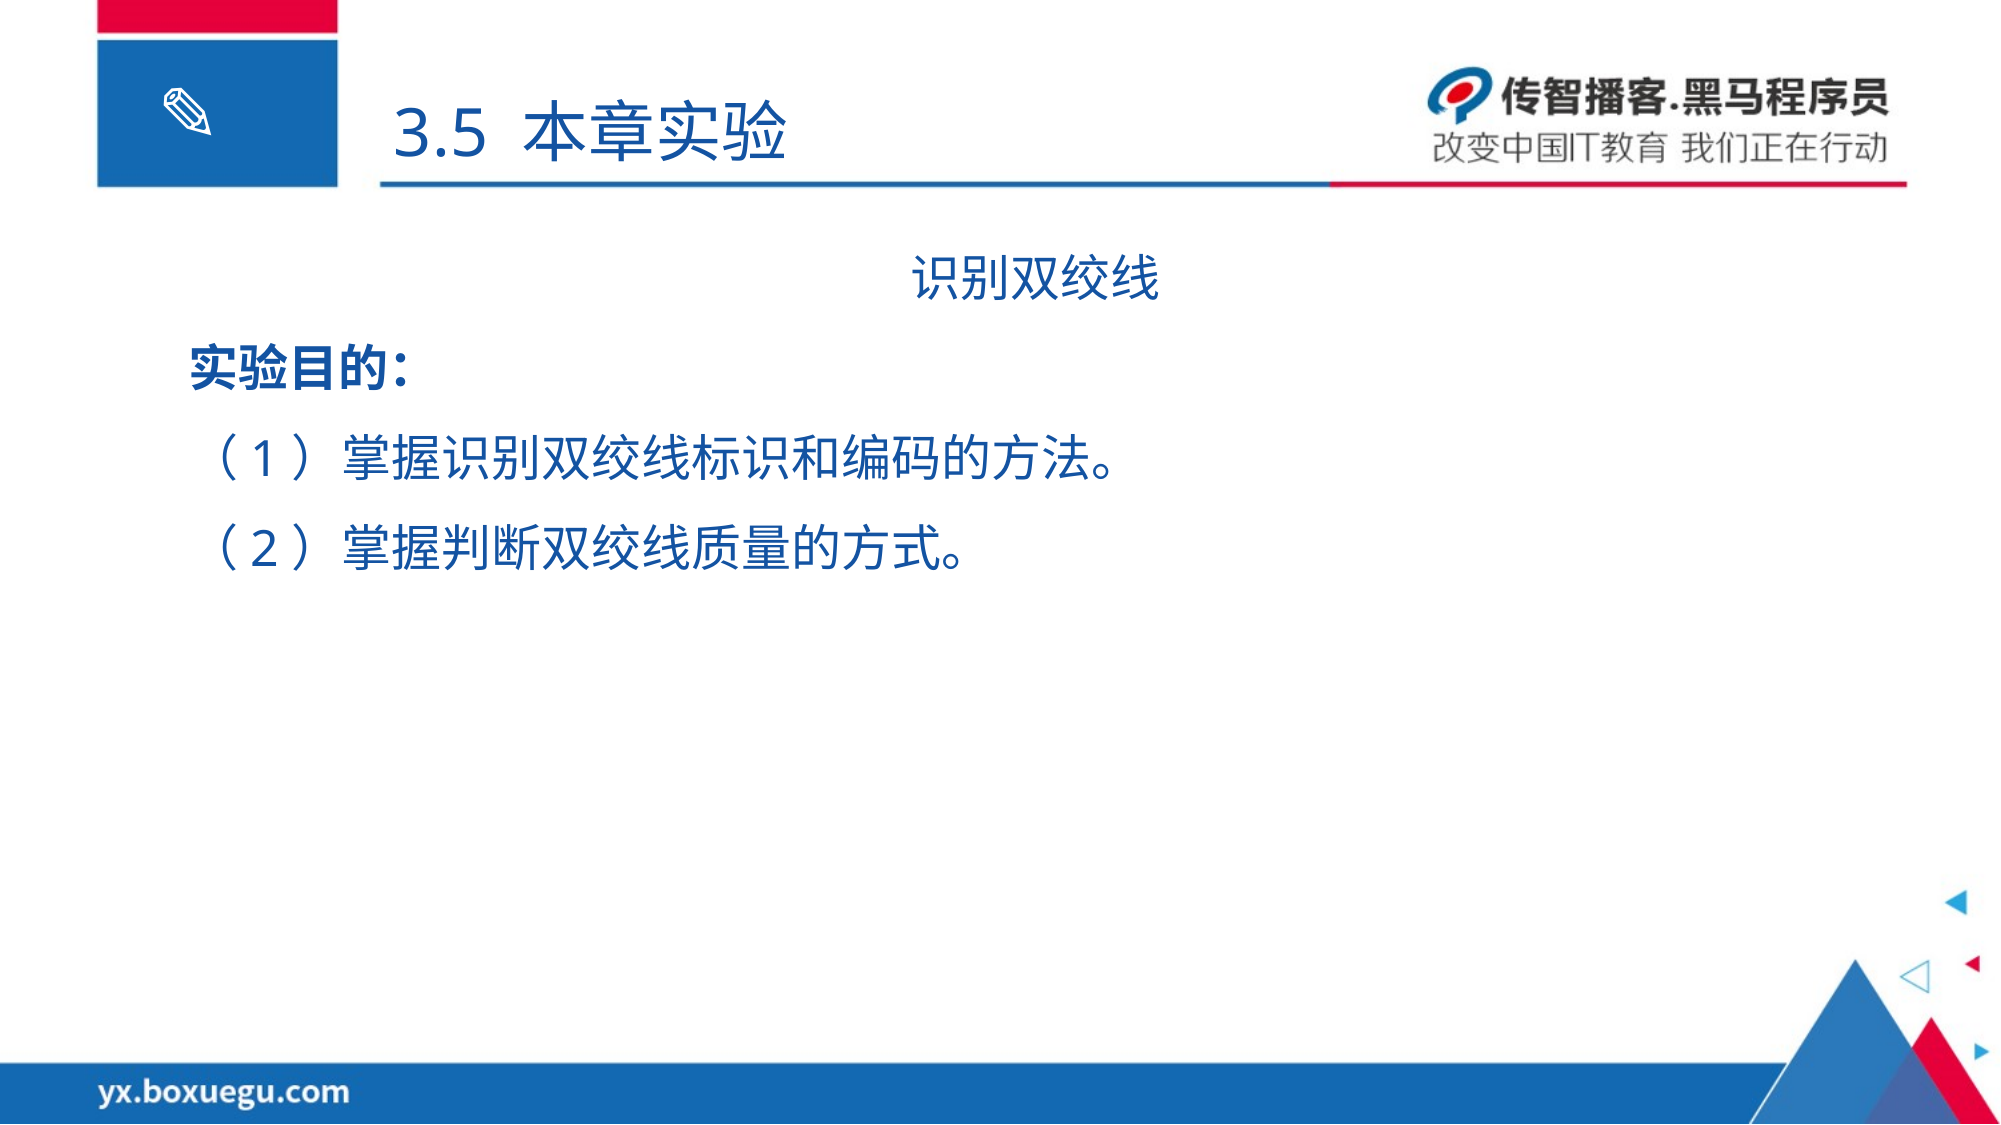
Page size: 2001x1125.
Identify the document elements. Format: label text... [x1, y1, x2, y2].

text_box 3.5 本章实验 [379, 82, 1230, 177]
text_box 识别双绞线 实验目的： （1）掌握识别双绞线标识和编码的方法。 （2）掌握判断双绞线质量的方式。 [98, 208, 1897, 674]
picture [0, 0, 2000, 1124]
